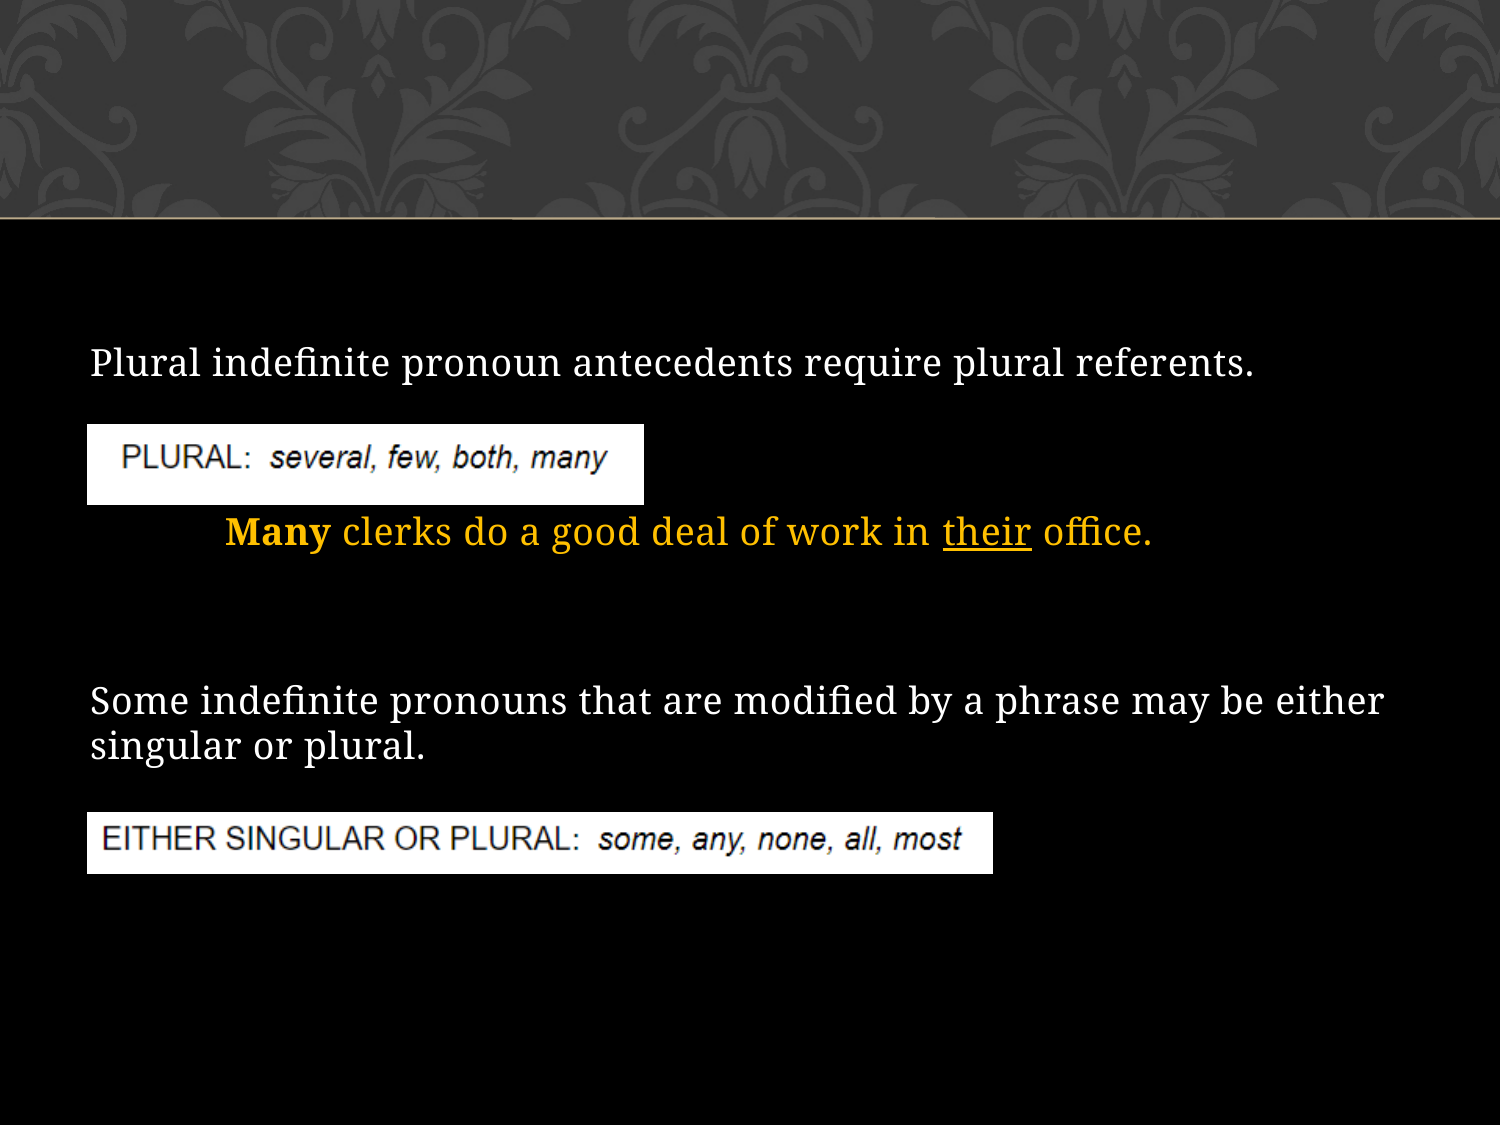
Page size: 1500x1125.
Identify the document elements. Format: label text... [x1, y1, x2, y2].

picture [87, 812, 993, 874]
list Plural indefinite pronoun antecedents require plural referents. Many clerks do a good deal of work in their office. Some indefinite pronouns that are modified by a phrase may be either singular or plural. [75, 331, 1425, 1000]
picture [87, 424, 644, 505]
